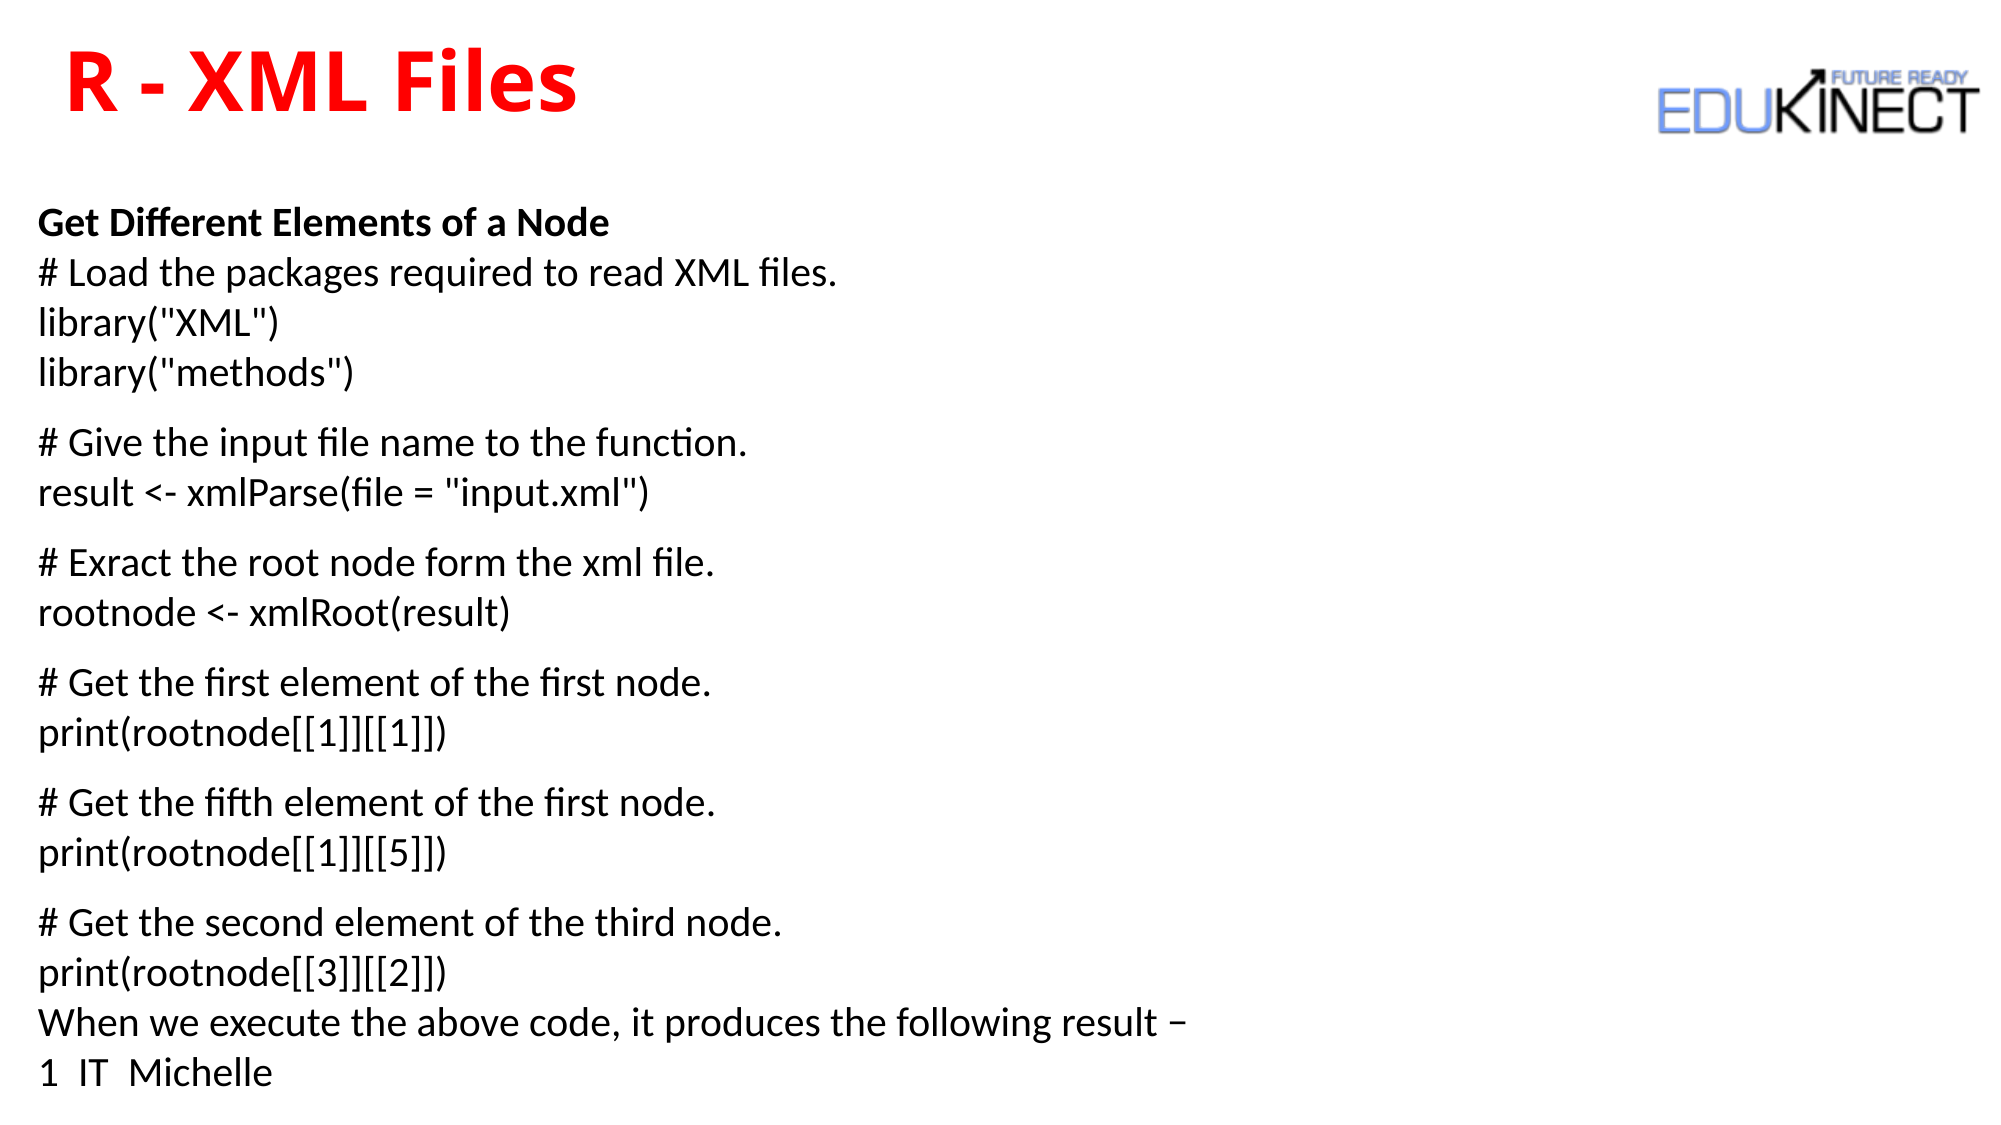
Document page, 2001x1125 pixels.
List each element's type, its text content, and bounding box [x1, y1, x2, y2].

text_box R - XML Files [48, 31, 1484, 145]
picture [1657, 59, 2000, 146]
text_box Get Different Elements of a Node # Load the packages required to read XML files. library("XML") library("methods") # Give the input file name to the function. result <- xmlParse(file = "input.xml") # Exract the root node form the xml file. rootnode <- xmlRoot(result) # Get the first element of the first node. print(rootnode[[1]][[1]]) # Get the fifth element of the first node. print(rootnode[[1]][[5]]) # Get the second element of the third node. print(rootnode[[3]][[2]]) When we execute the above code, it produces the following result − 1 IT Michelle [23, 187, 1929, 1103]
